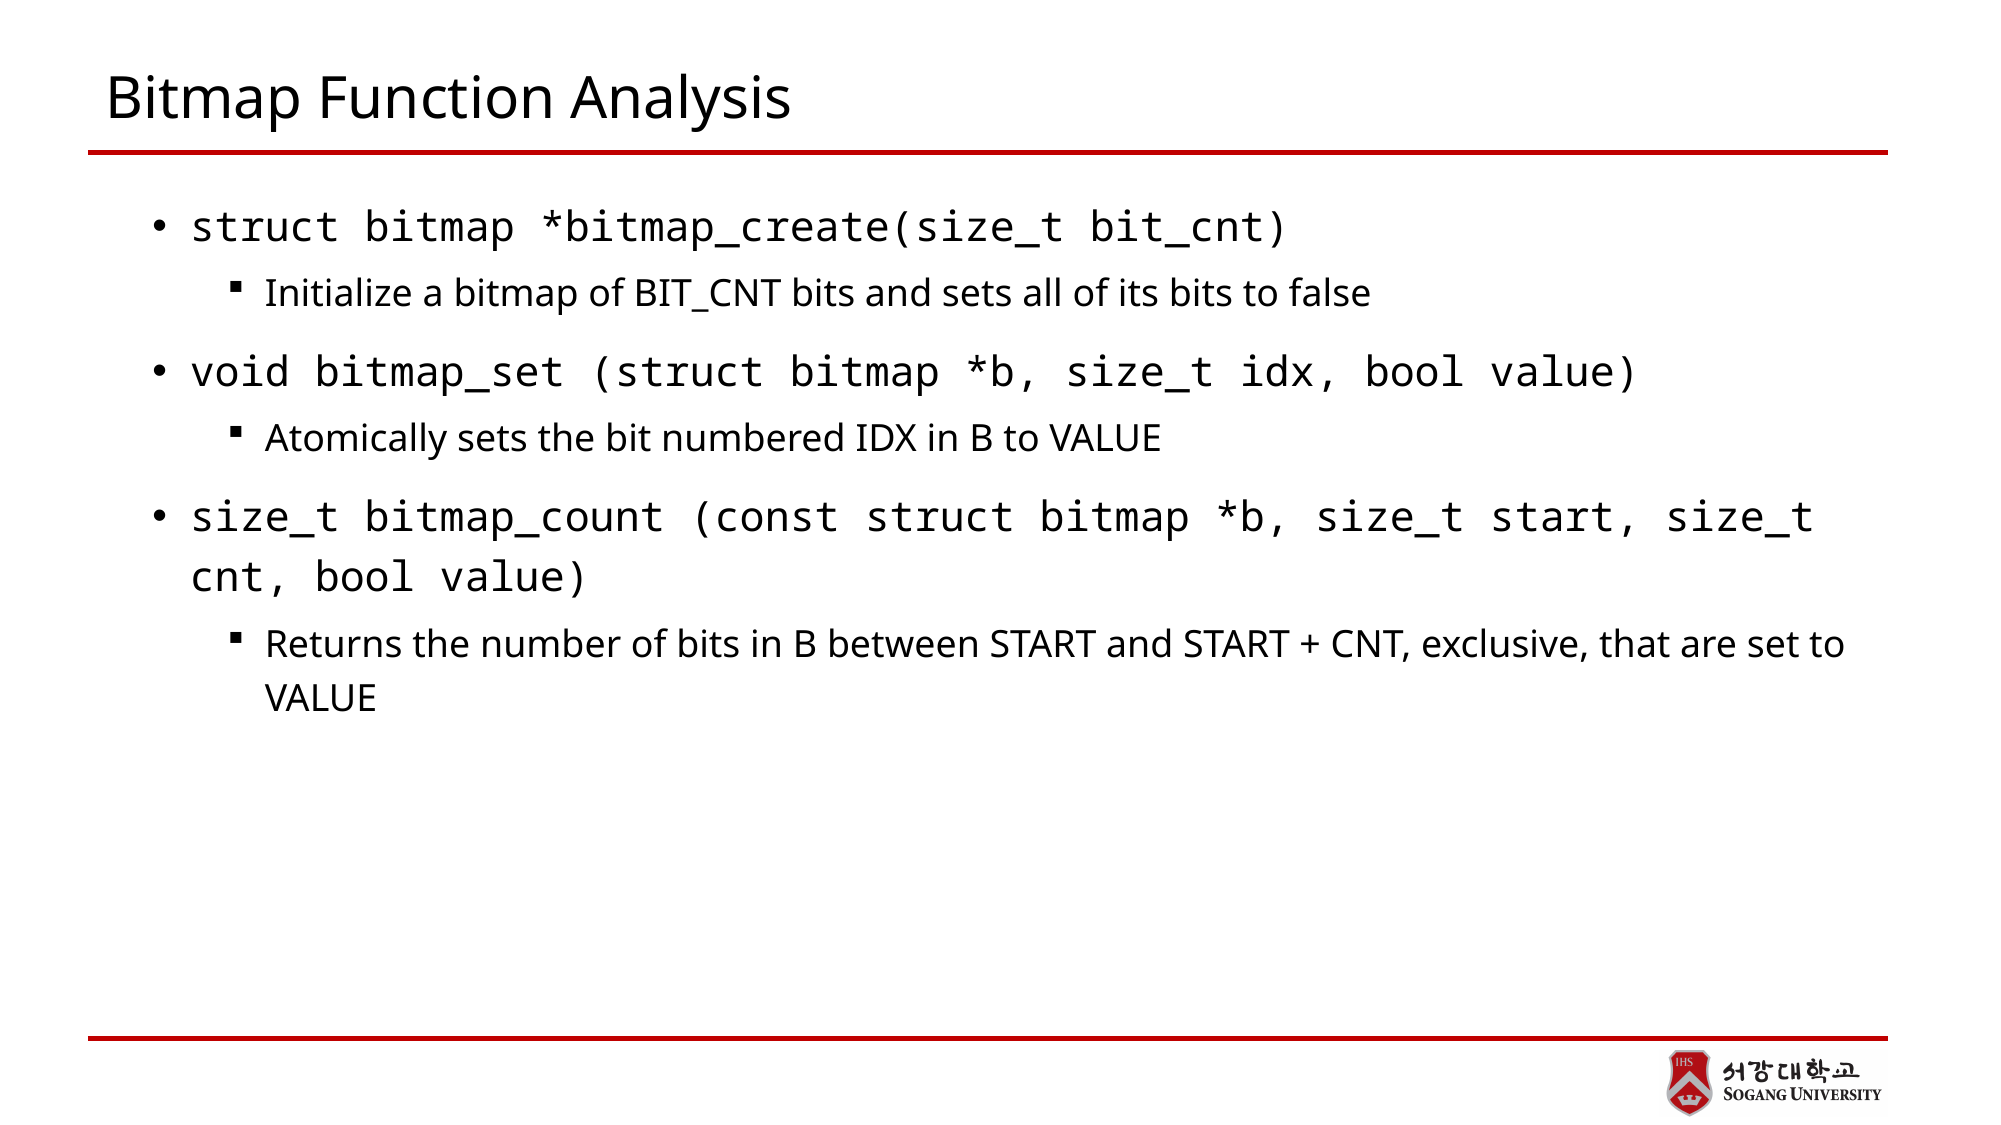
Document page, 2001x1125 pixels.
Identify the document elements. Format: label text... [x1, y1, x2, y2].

list struct bitmap *bitmap_create(size_t bit_cnt) Initialize a bitmap of BIT_CNT bits and sets all of its bits to false void bitmap_set (struct bitmap *b, size_t idx, bool value) Atomically sets the bit numbered IDX in B to VALUE size_t bitmap_count (const struct bitmap *b, size_t start, size_t cnt, bool value) Returns the number of bits in B between START and START + CNT, exclusive, that are set to VALUE [137, 182, 1863, 248]
title Bitmap Function Analysis [91, 61, 1817, 141]
picture [1659, 1049, 1888, 1117]
